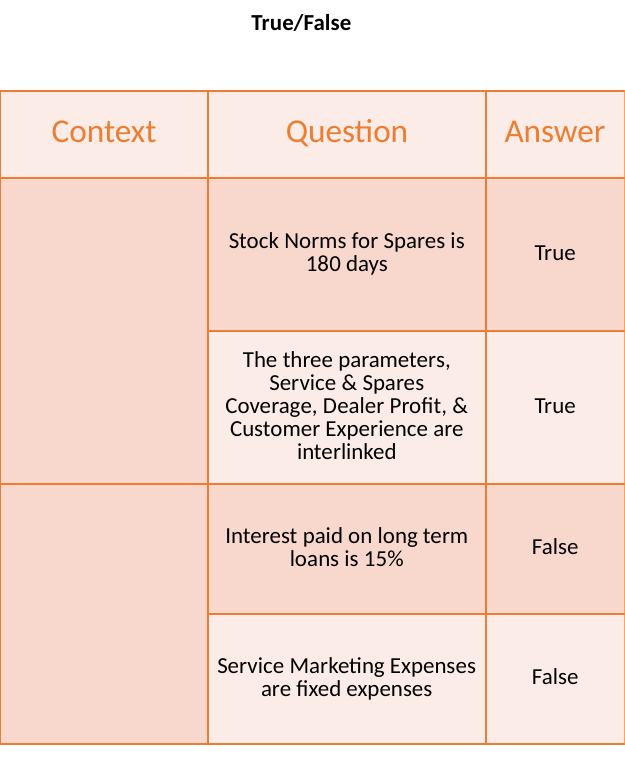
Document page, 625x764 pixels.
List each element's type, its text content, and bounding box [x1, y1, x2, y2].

table_cell True [487, 332, 624, 483]
table_header Question [209, 92, 485, 177]
table_cell The three parameters, Service & Spares Coverage, Dealer Profit, & Customer Experience are interlinked [209, 332, 485, 483]
table_cell False [487, 615, 624, 743]
table_header Context [1, 92, 207, 177]
table_cell Stock Norms for Spares is 180 days [209, 179, 485, 330]
text_box True/False [49, 0, 553, 43]
table_cell [1, 179, 207, 483]
table_header Answer [487, 92, 624, 177]
table_cell False [487, 485, 624, 613]
table_cell [1, 485, 207, 743]
table_cell True [487, 179, 624, 330]
table_cell Interest paid on long term loans is 15% [209, 485, 485, 613]
table_cell Service Marketing Expenses are fixed expenses [209, 615, 485, 743]
